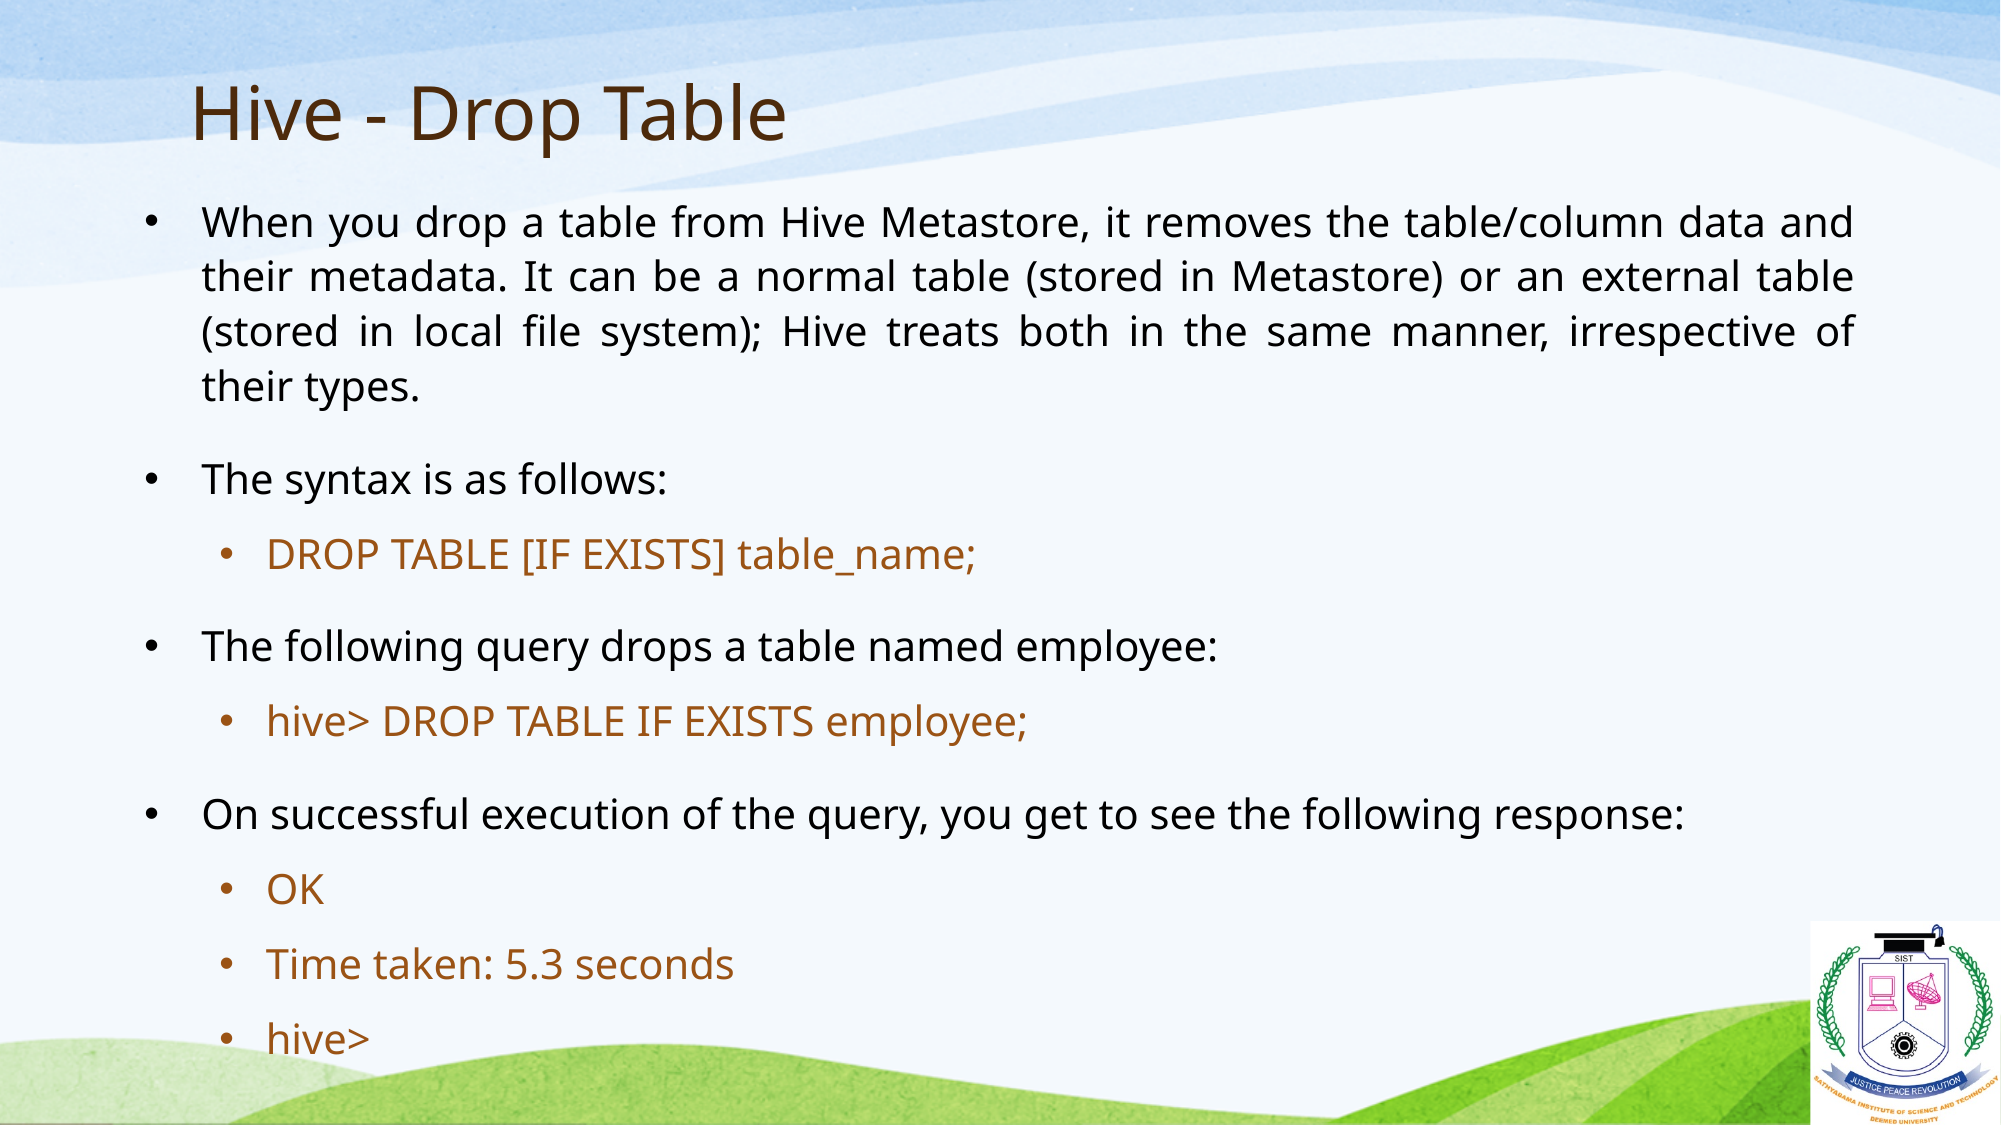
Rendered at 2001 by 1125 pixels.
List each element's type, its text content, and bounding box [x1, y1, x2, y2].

list When you drop a table from Hive Metastore, it removes the table/column data and their metadata. It can be a normal table (stored in Metastore) or an external table (stored in local file system); Hive treats both in the same manner, irrespective of their types. The syntax is as follows: DROP TABLE [IF EXISTS] table_name; The following query drops a table named employee: hive> DROP TABLE IF EXISTS employee; On successful execution of the query, you get to see the following response: OK Time taken: 5.3 seconds hive> [129, 182, 1871, 1093]
title Hive - Drop Table [174, 15, 1825, 182]
picture [0, 0, 2001, 1125]
